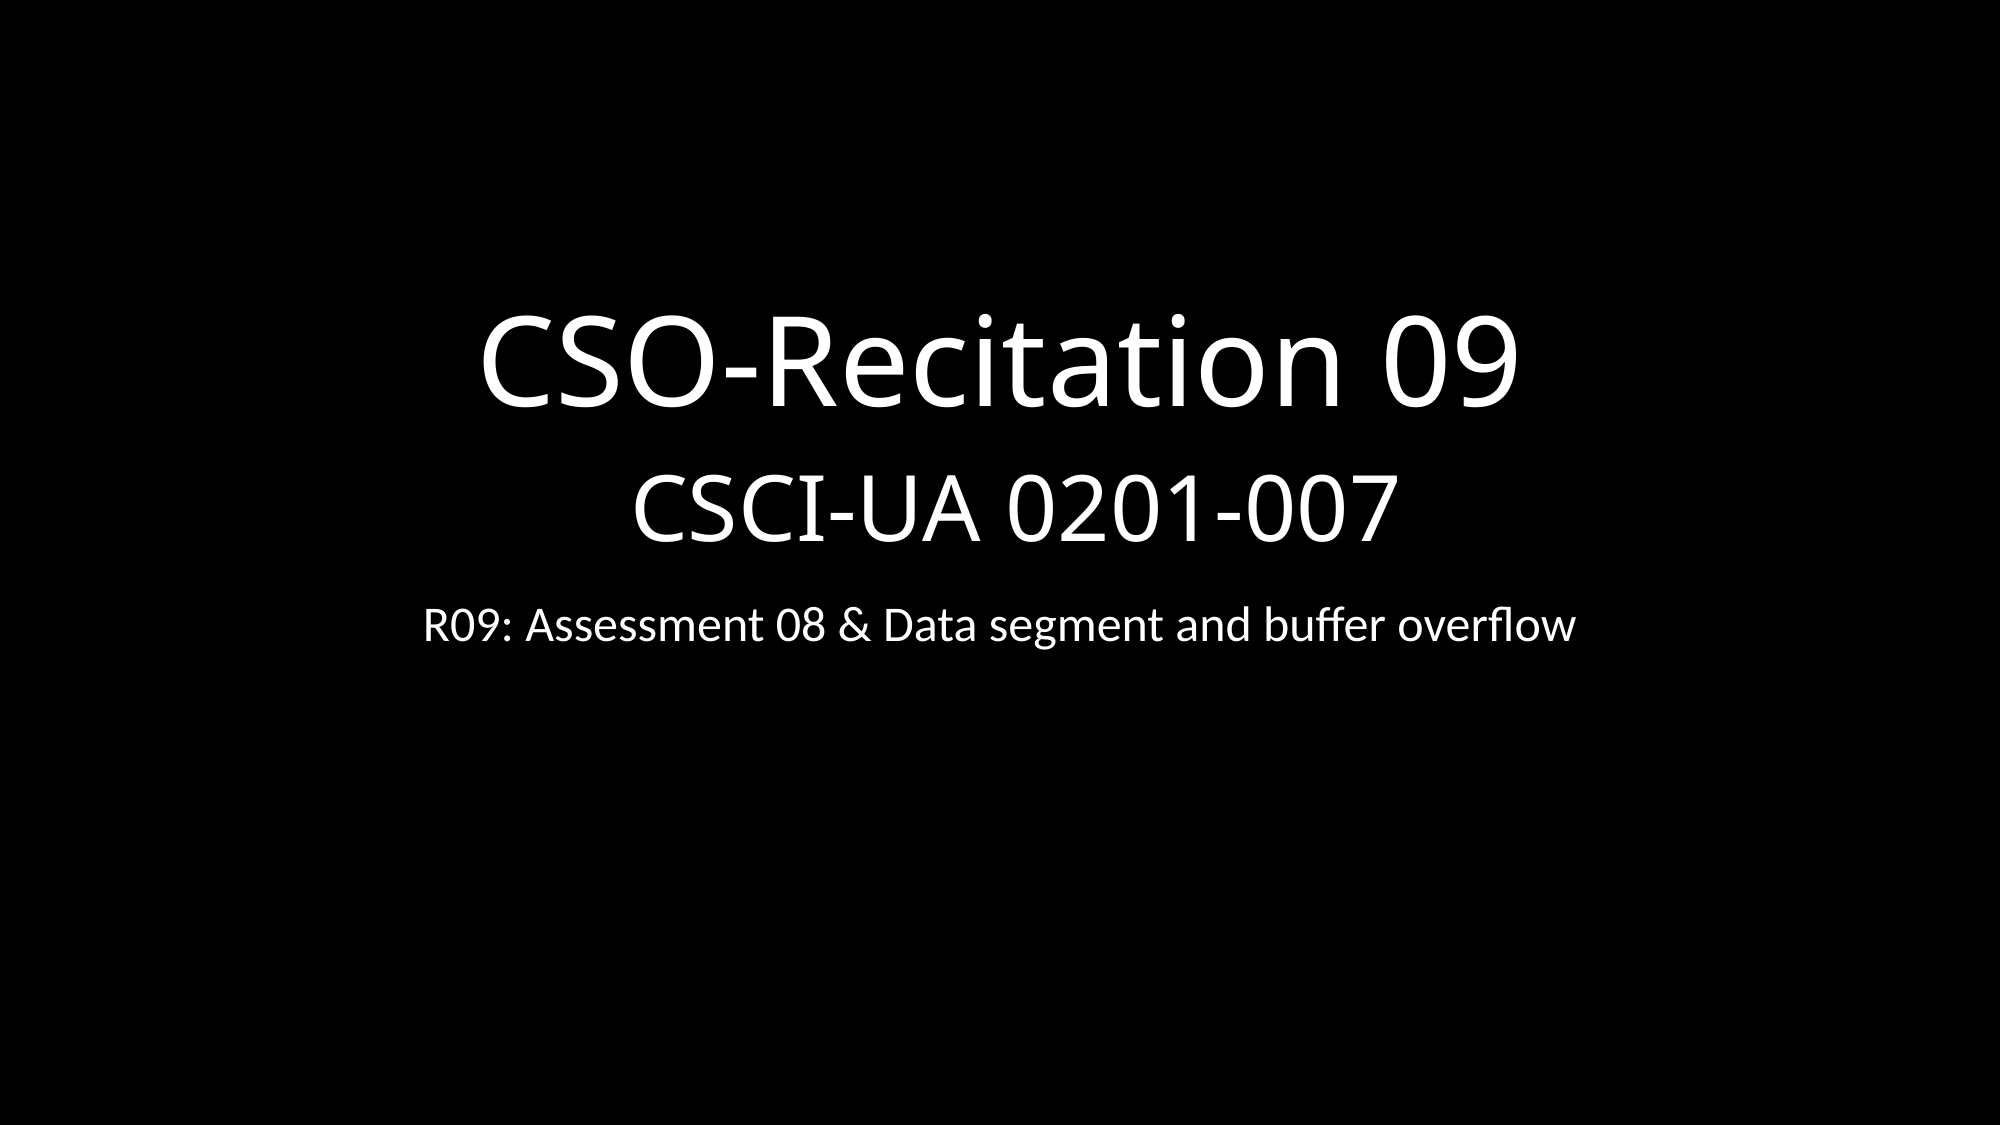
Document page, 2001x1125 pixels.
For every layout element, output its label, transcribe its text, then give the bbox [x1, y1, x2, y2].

subtitle R09: Assessment 08 & Data segment and buffer overflow [249, 590, 1750, 863]
title CSO-Recitation 09 CSCI-UA 0201-007 [249, 184, 1750, 576]
